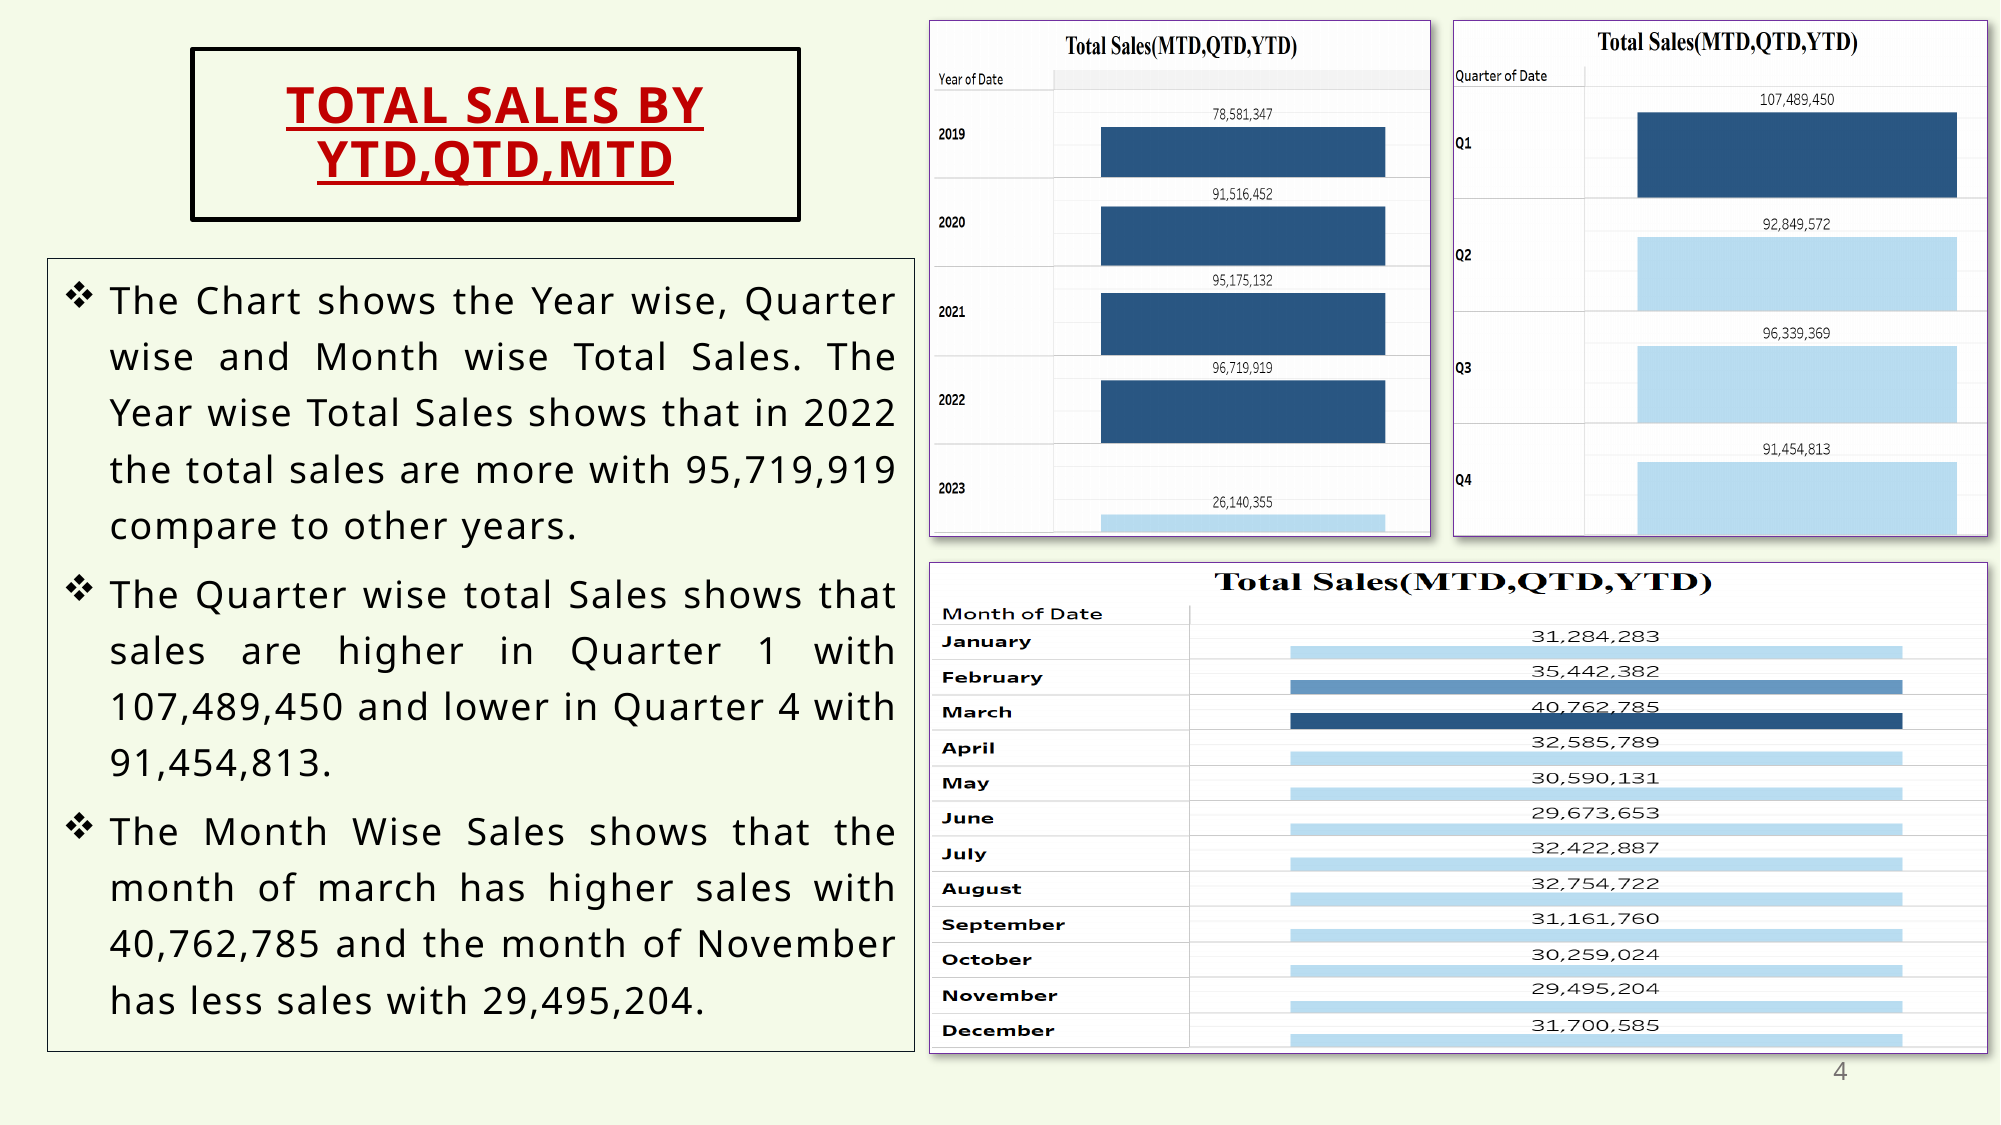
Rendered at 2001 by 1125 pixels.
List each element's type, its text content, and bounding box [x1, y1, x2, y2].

picture [929, 20, 1431, 537]
picture [1453, 20, 1988, 537]
picture [929, 562, 1988, 1054]
title TOTAL SALeS BY YTD,QTD,MTD [190, 47, 801, 222]
slide_number 4 [1412, 1064, 1863, 1103]
list The Chart shows the Year wise, Quarter wise and Month wise Total Sales. The Year wise Total Sales shows that in 2022 the total sales are more with 95,719,919 compare to other years. The Quarter wise total Sales shows that sales are higher in Quarter 1 with 107,489,450 and lower in Quarter 4 with 91,454,813. The Month Wise Sales shows that the month of march has higher sales with 40,762,785 and the month of November has less sales with 29,495,204. [47, 258, 915, 1052]
